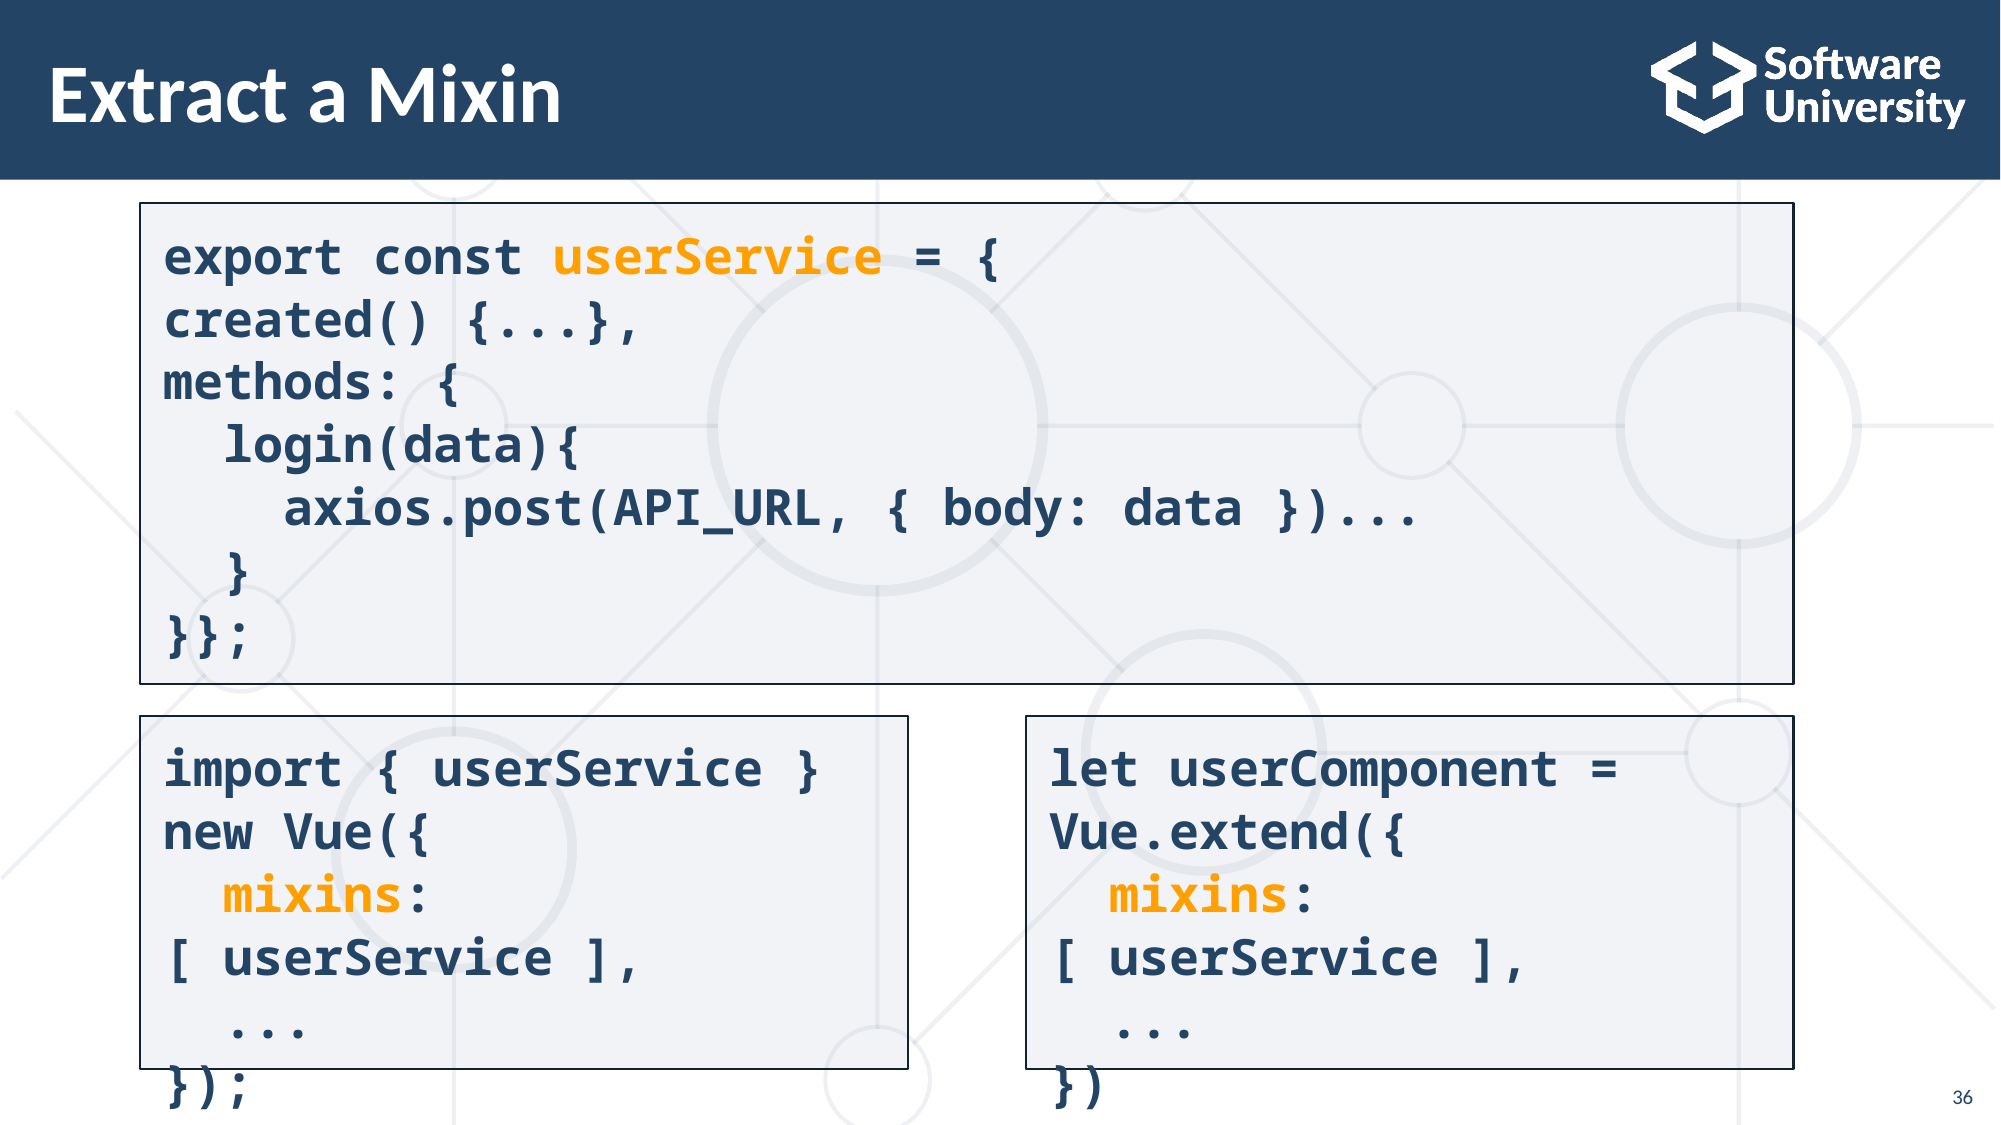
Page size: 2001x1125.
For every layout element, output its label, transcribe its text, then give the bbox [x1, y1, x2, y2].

text_box 36 [1927, 1067, 1989, 1117]
list export const userService = { created() {...}, methods: { login(data){ аxios.post(API_URL, { body: data })... } }}; [139, 202, 1795, 685]
list let userComponent = Vue.extend({ mixins: [ userService ], ... }) [1025, 715, 1795, 1070]
picture [1651, 41, 1966, 134]
title Extract a Mixin [31, 16, 1625, 162]
list import { userService } new Vue({ mixins: [ userService ], ... }); [139, 715, 909, 1070]
